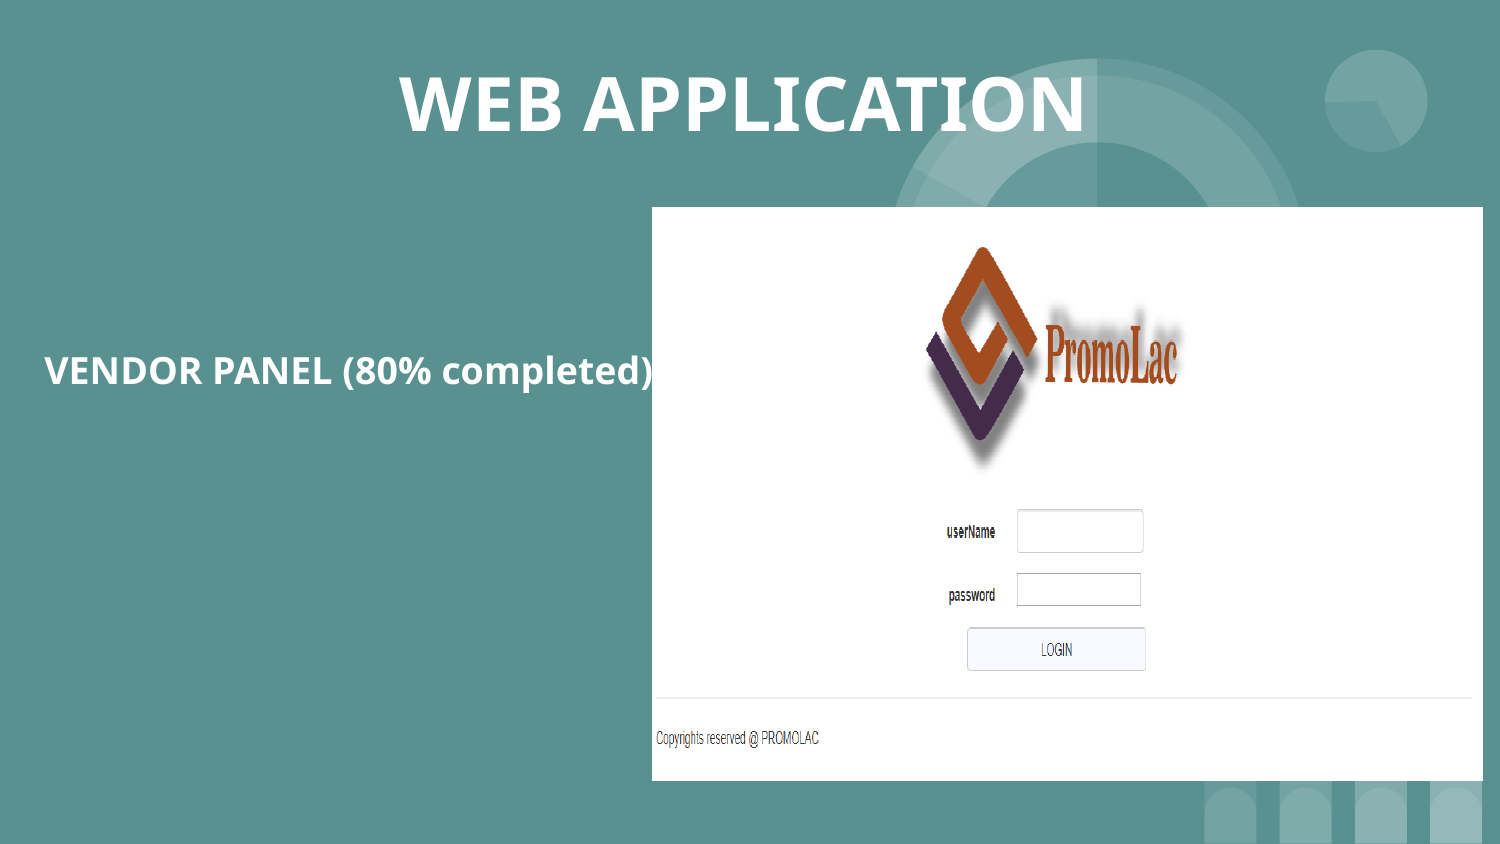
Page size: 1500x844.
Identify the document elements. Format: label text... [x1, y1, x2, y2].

subtitle VENDOR PANEL (80% completed) [29, 331, 647, 491]
picture [652, 207, 1483, 781]
title WEB APPLICATION [384, 9, 1214, 194]
